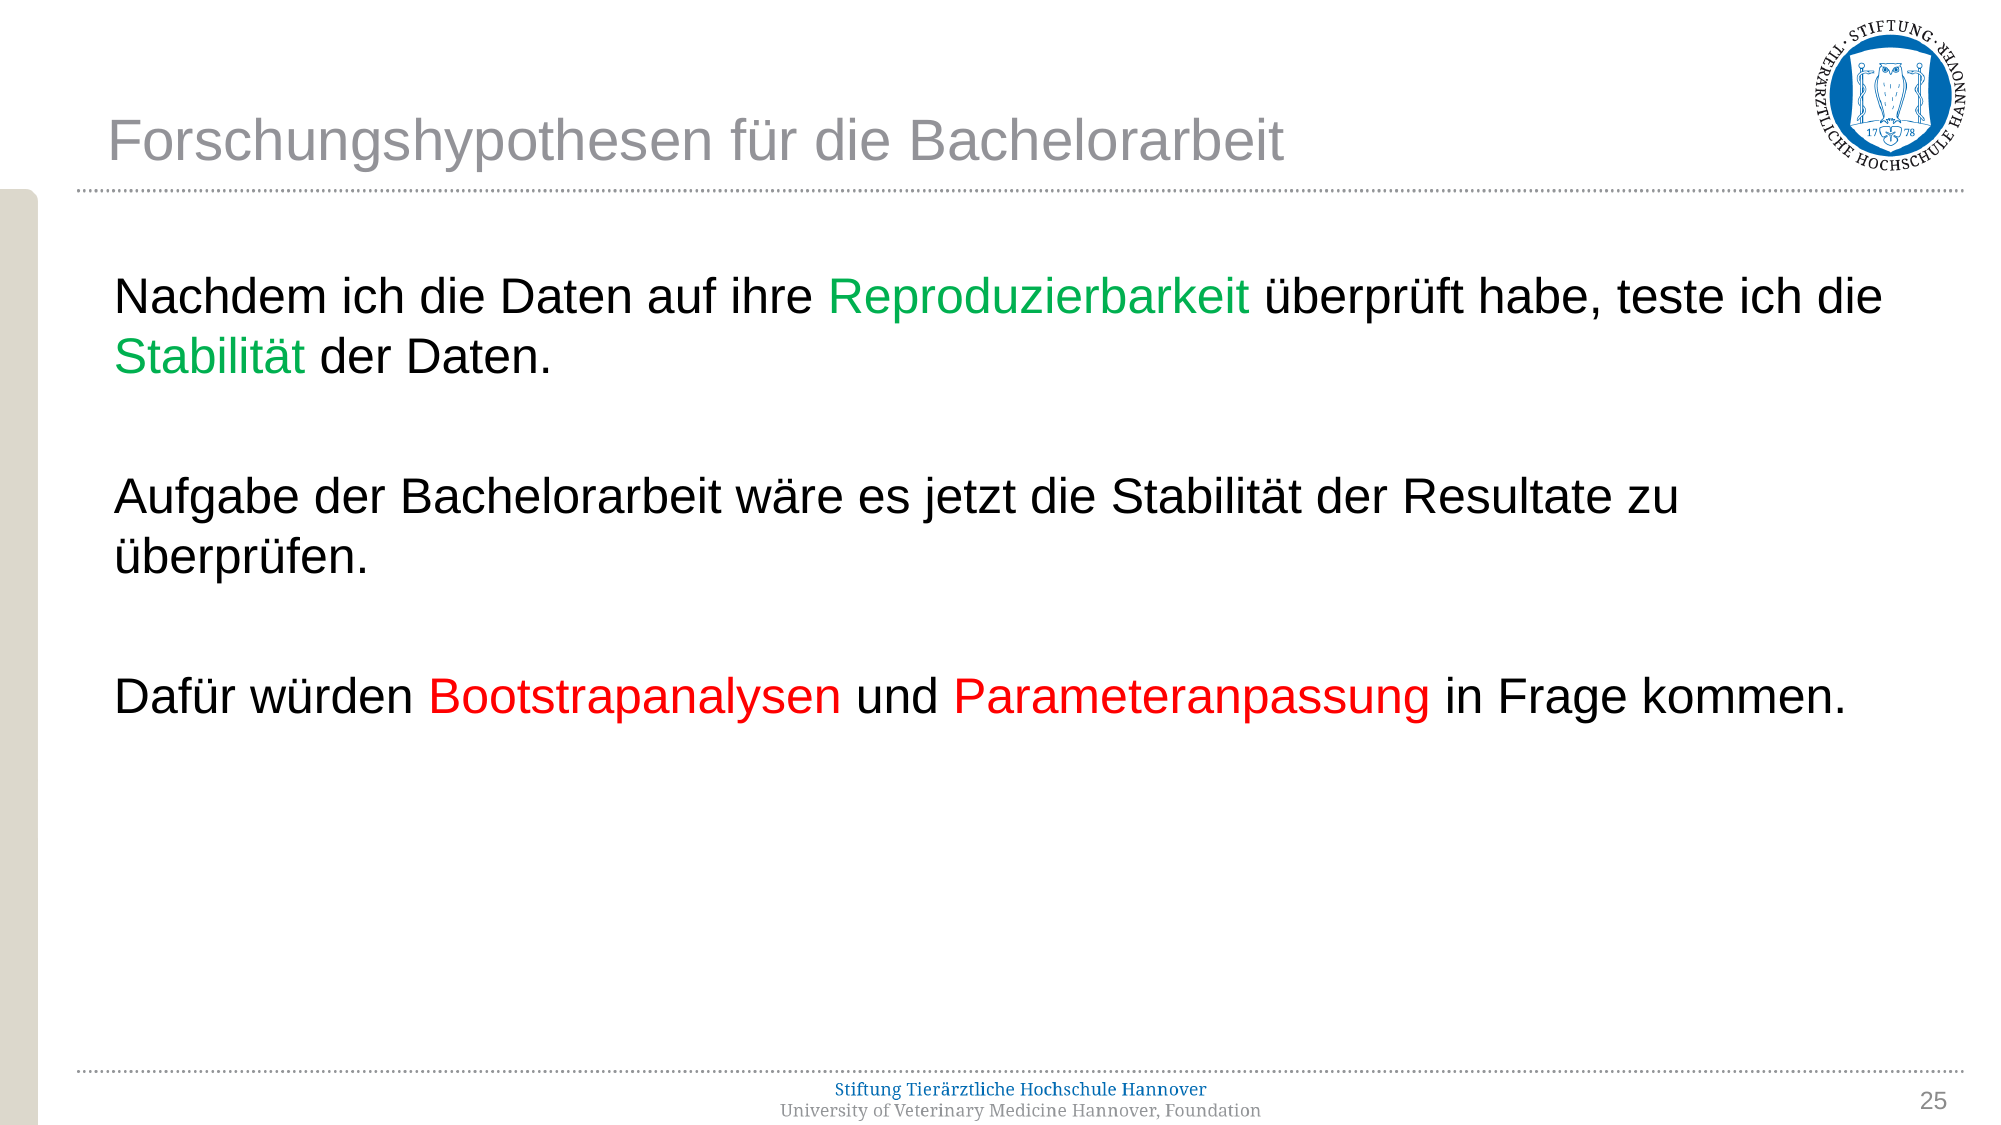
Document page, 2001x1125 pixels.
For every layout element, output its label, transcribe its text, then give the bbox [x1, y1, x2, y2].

slide_number 25 [1496, 1069, 1963, 1125]
picture [0, 0, 2001, 1125]
list Forschungshypothesen für die Bachelorarbeit [107, 90, 1709, 185]
list Nachdem ich die Daten auf ihre Reproduzierbarkeit überprüft habe, teste ich die Stabilität der Daten. Aufgabe der Bachelorarbeit wäre es jetzt die Stabilität der Resultate zu überprüfen. Dafür würden Bootstrapanalysen und Parameteranpassung in Frage kommen. [114, 263, 1945, 819]
